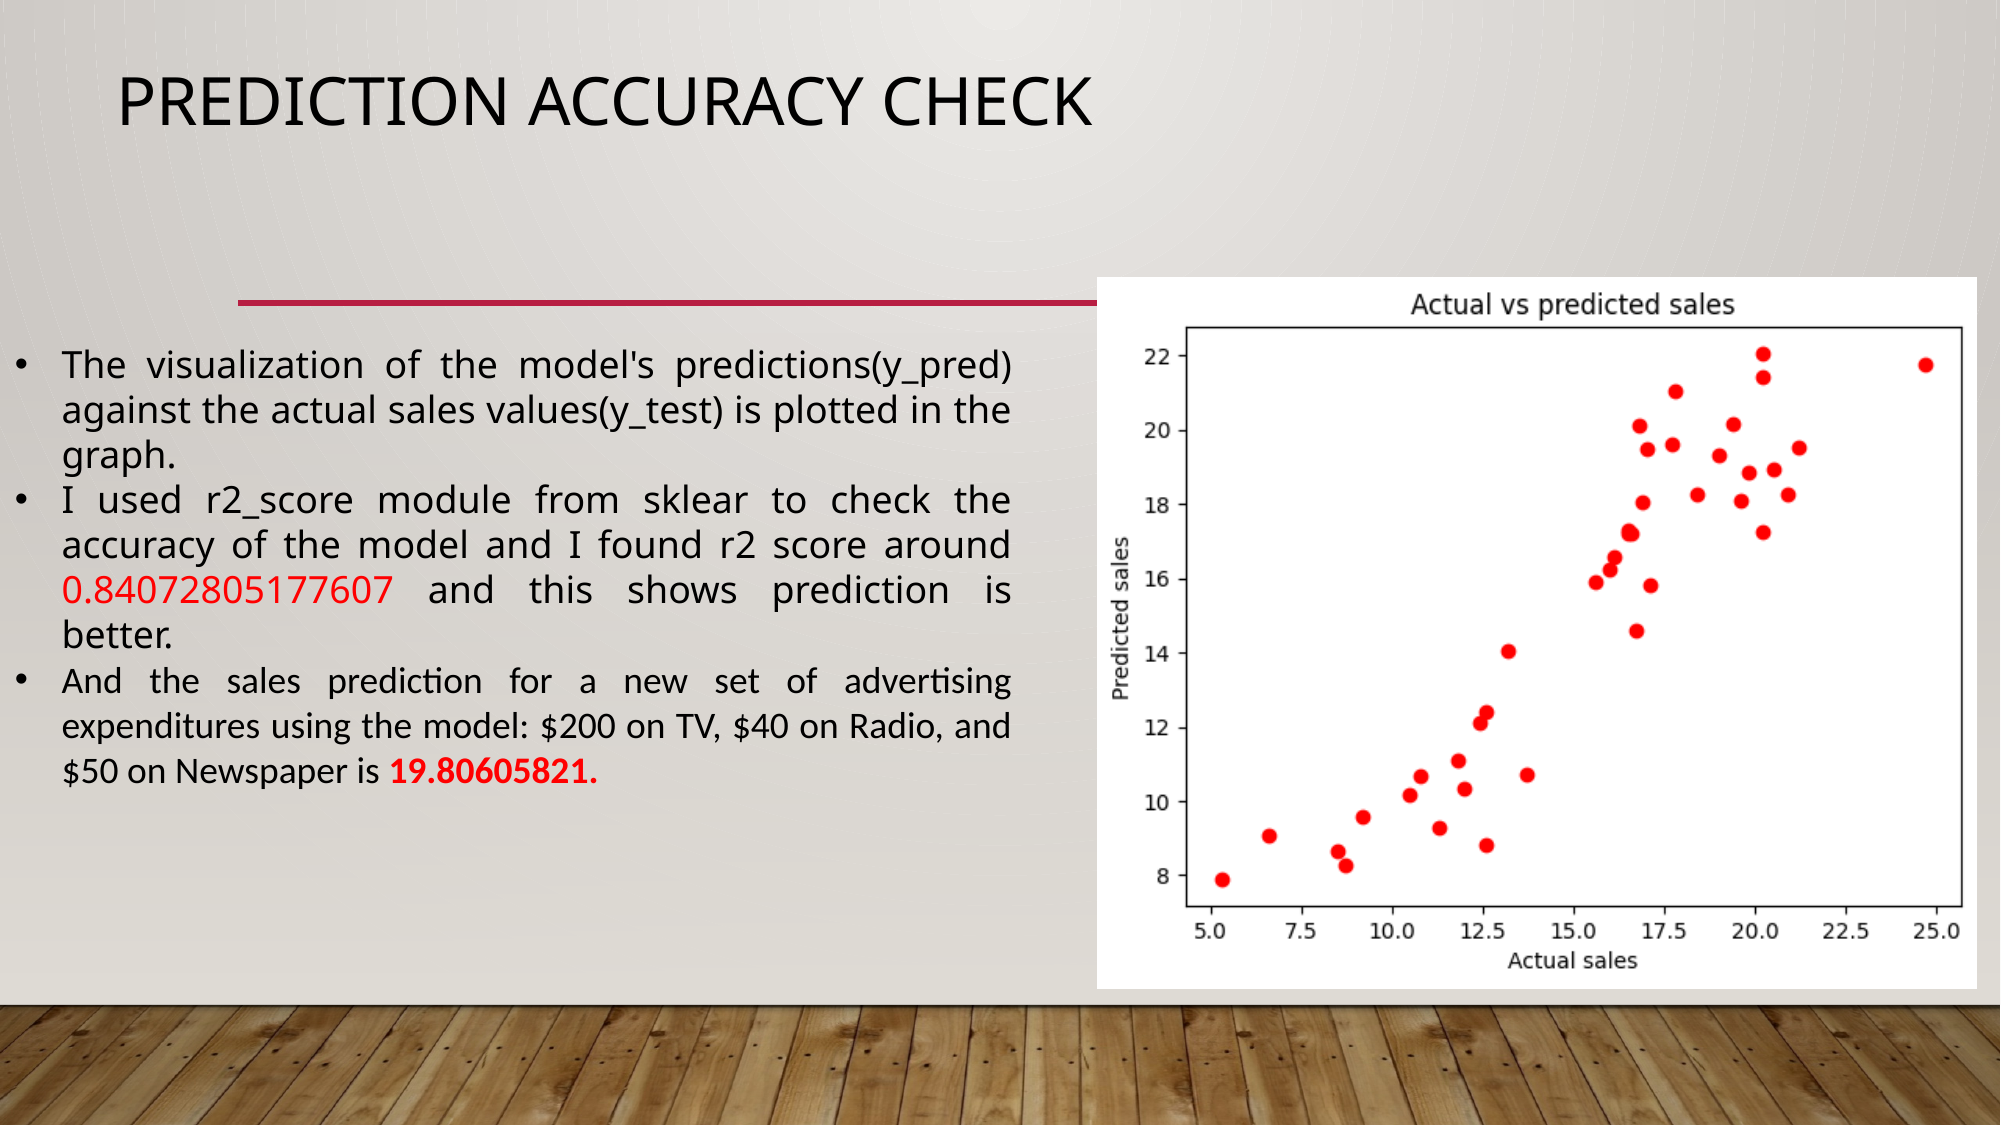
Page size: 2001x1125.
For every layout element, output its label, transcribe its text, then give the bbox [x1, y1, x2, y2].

picture [0, 1005, 2000, 1125]
picture [1096, 277, 1978, 990]
text_box The visualization of the model's predictions(y_pred) against the actual sales values(y_test) is plotted in the graph. I used r2_score module from sklear to check the accuracy of the model and I found r2 score around 0.84072805177607 and this shows prediction is better. And the sales prediction for a new set of advertising expenditures using the model: $200 on TV, $40 on Radio, and $50 on Newspaper is 19.80605821. [0, 334, 1028, 889]
title Prediction accuracy check [101, 60, 1677, 233]
